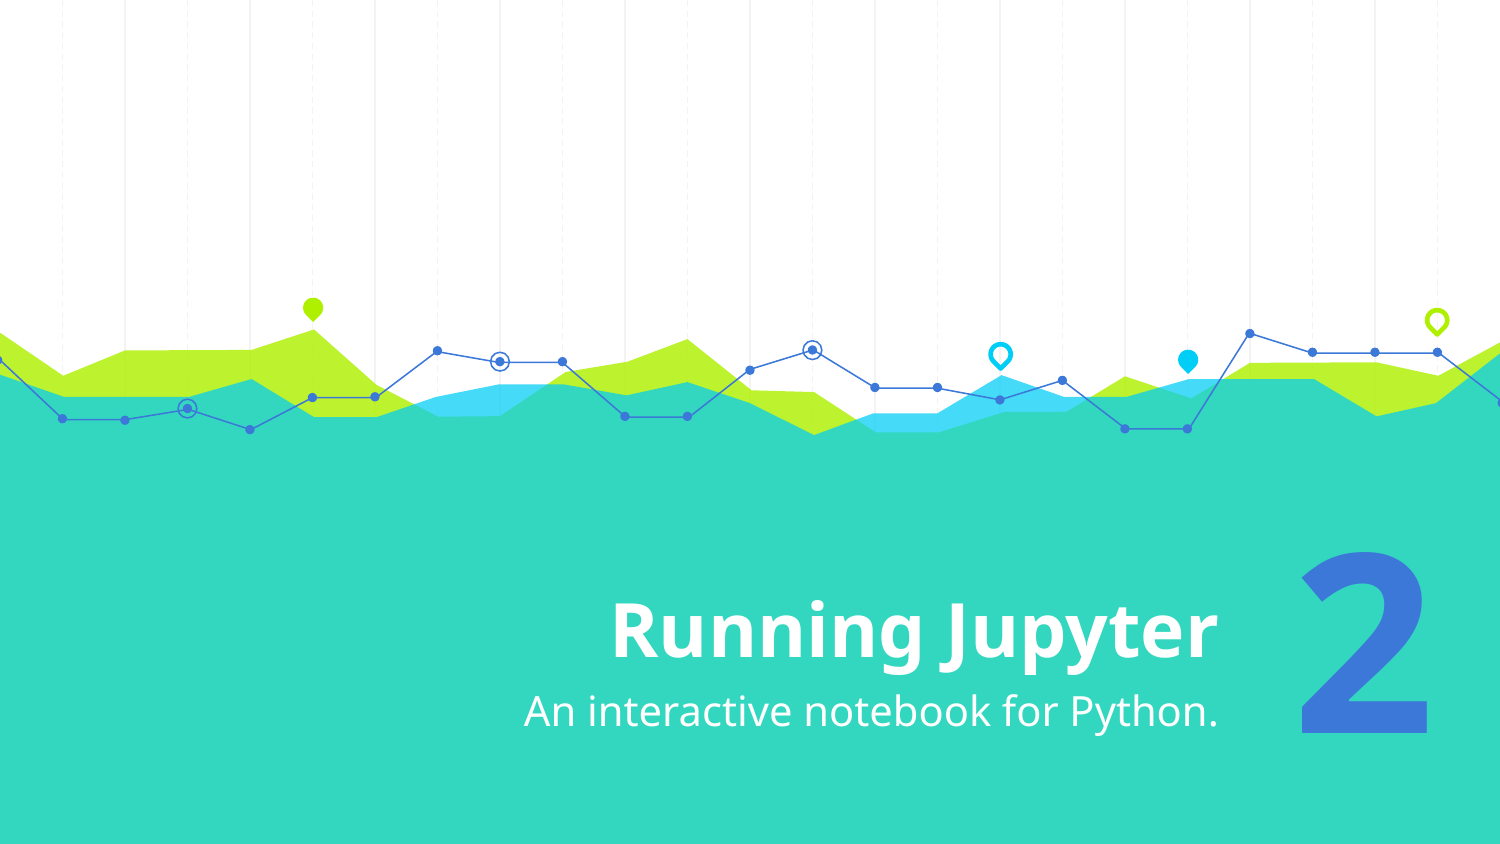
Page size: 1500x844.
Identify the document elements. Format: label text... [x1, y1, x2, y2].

title Running Jupyter [378, 497, 1235, 669]
text_box 2 [1219, 600, 1500, 799]
subtitle An interactive notebook for Python. [378, 669, 1219, 799]
